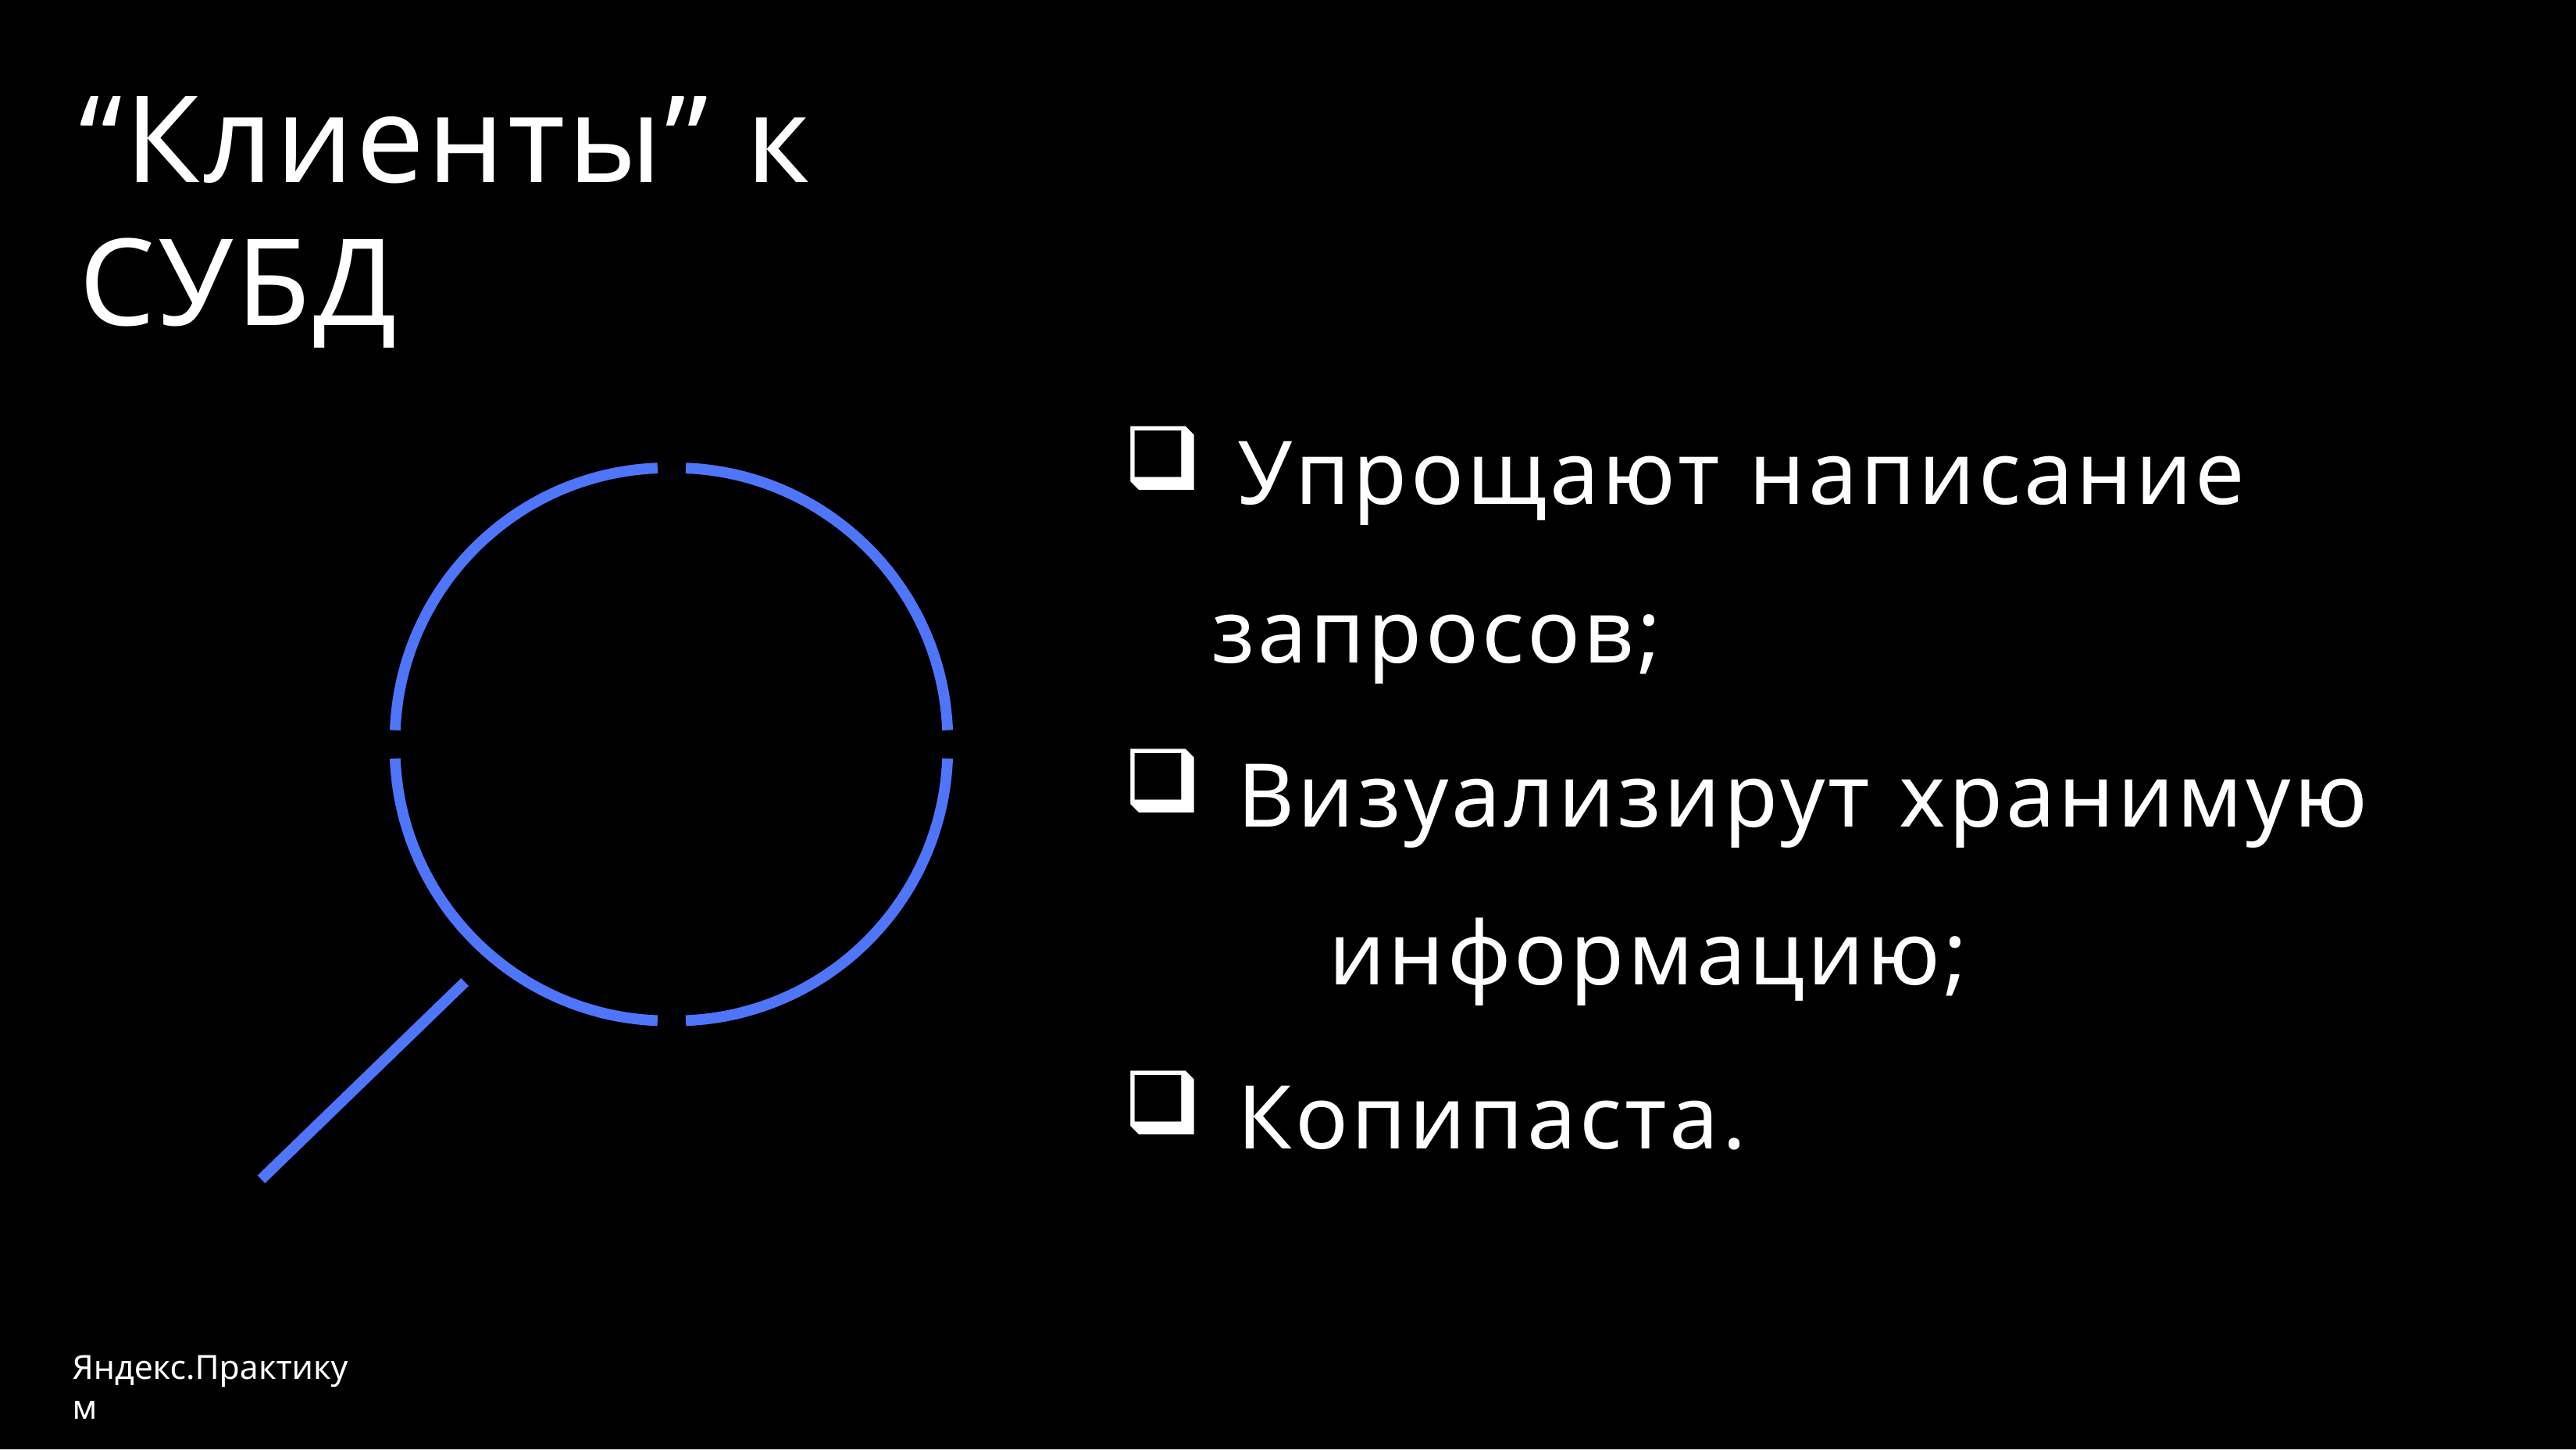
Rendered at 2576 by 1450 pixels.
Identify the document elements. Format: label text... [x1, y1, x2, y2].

text_box Яндекс.Практикум [70, 1346, 365, 1426]
text_box Упрощают написание запросов; Визуализирут хранимую информацию; Копипаста. [1122, 357, 2470, 1167]
text_box [686, 758, 948, 1021]
text_box [394, 468, 658, 730]
text_box “Клиенты” к СУБД [77, 55, 1093, 349]
text_box [394, 758, 658, 1021]
text_box [686, 468, 948, 730]
